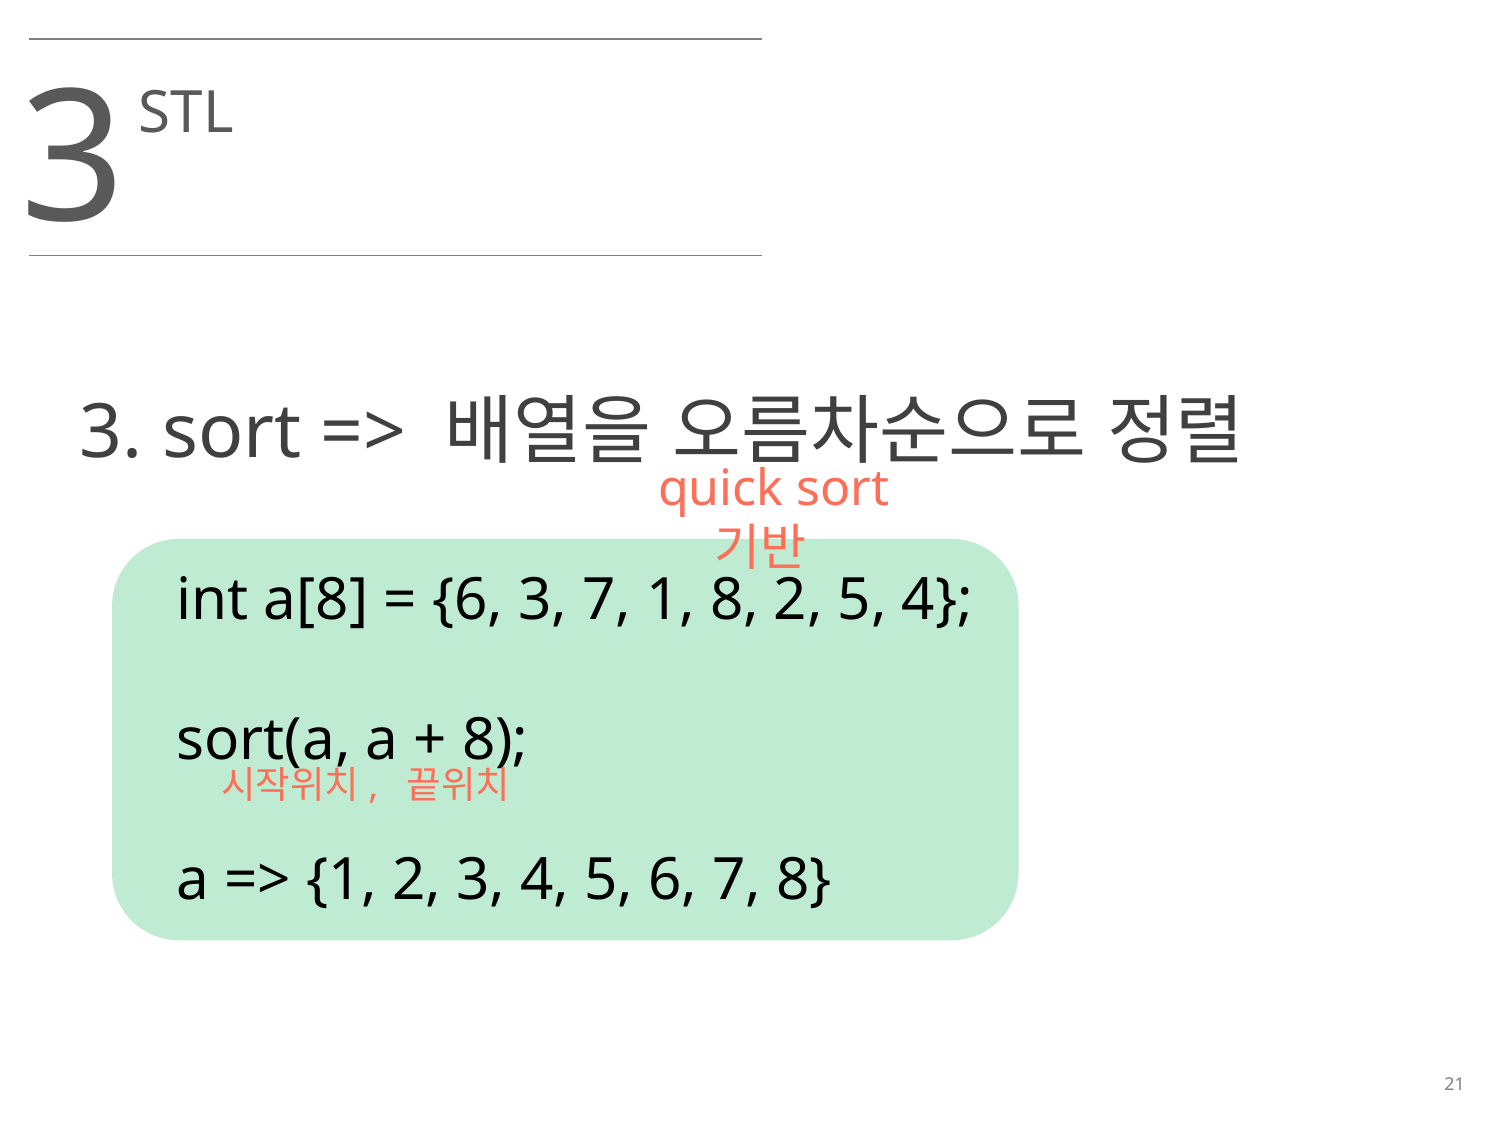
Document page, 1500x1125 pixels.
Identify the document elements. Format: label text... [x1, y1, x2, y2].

text_box int a[8] = {6, 3, 7, 1, 8, 2, 5, 4}; sort(a, a + 8); a => {1, 2, 3, 4, 5, 6, 7, 8} [161, 553, 998, 919]
text_box STL [123, 66, 443, 152]
text_box 3 [5, 29, 124, 265]
text_box 시작위치, 끝위치 [206, 753, 538, 814]
text_box 3. sort => 배열을 오름차순으로 정렬 [64, 374, 1436, 480]
text_box quick sort 기반 [643, 447, 998, 583]
text_box [109, 536, 1021, 943]
